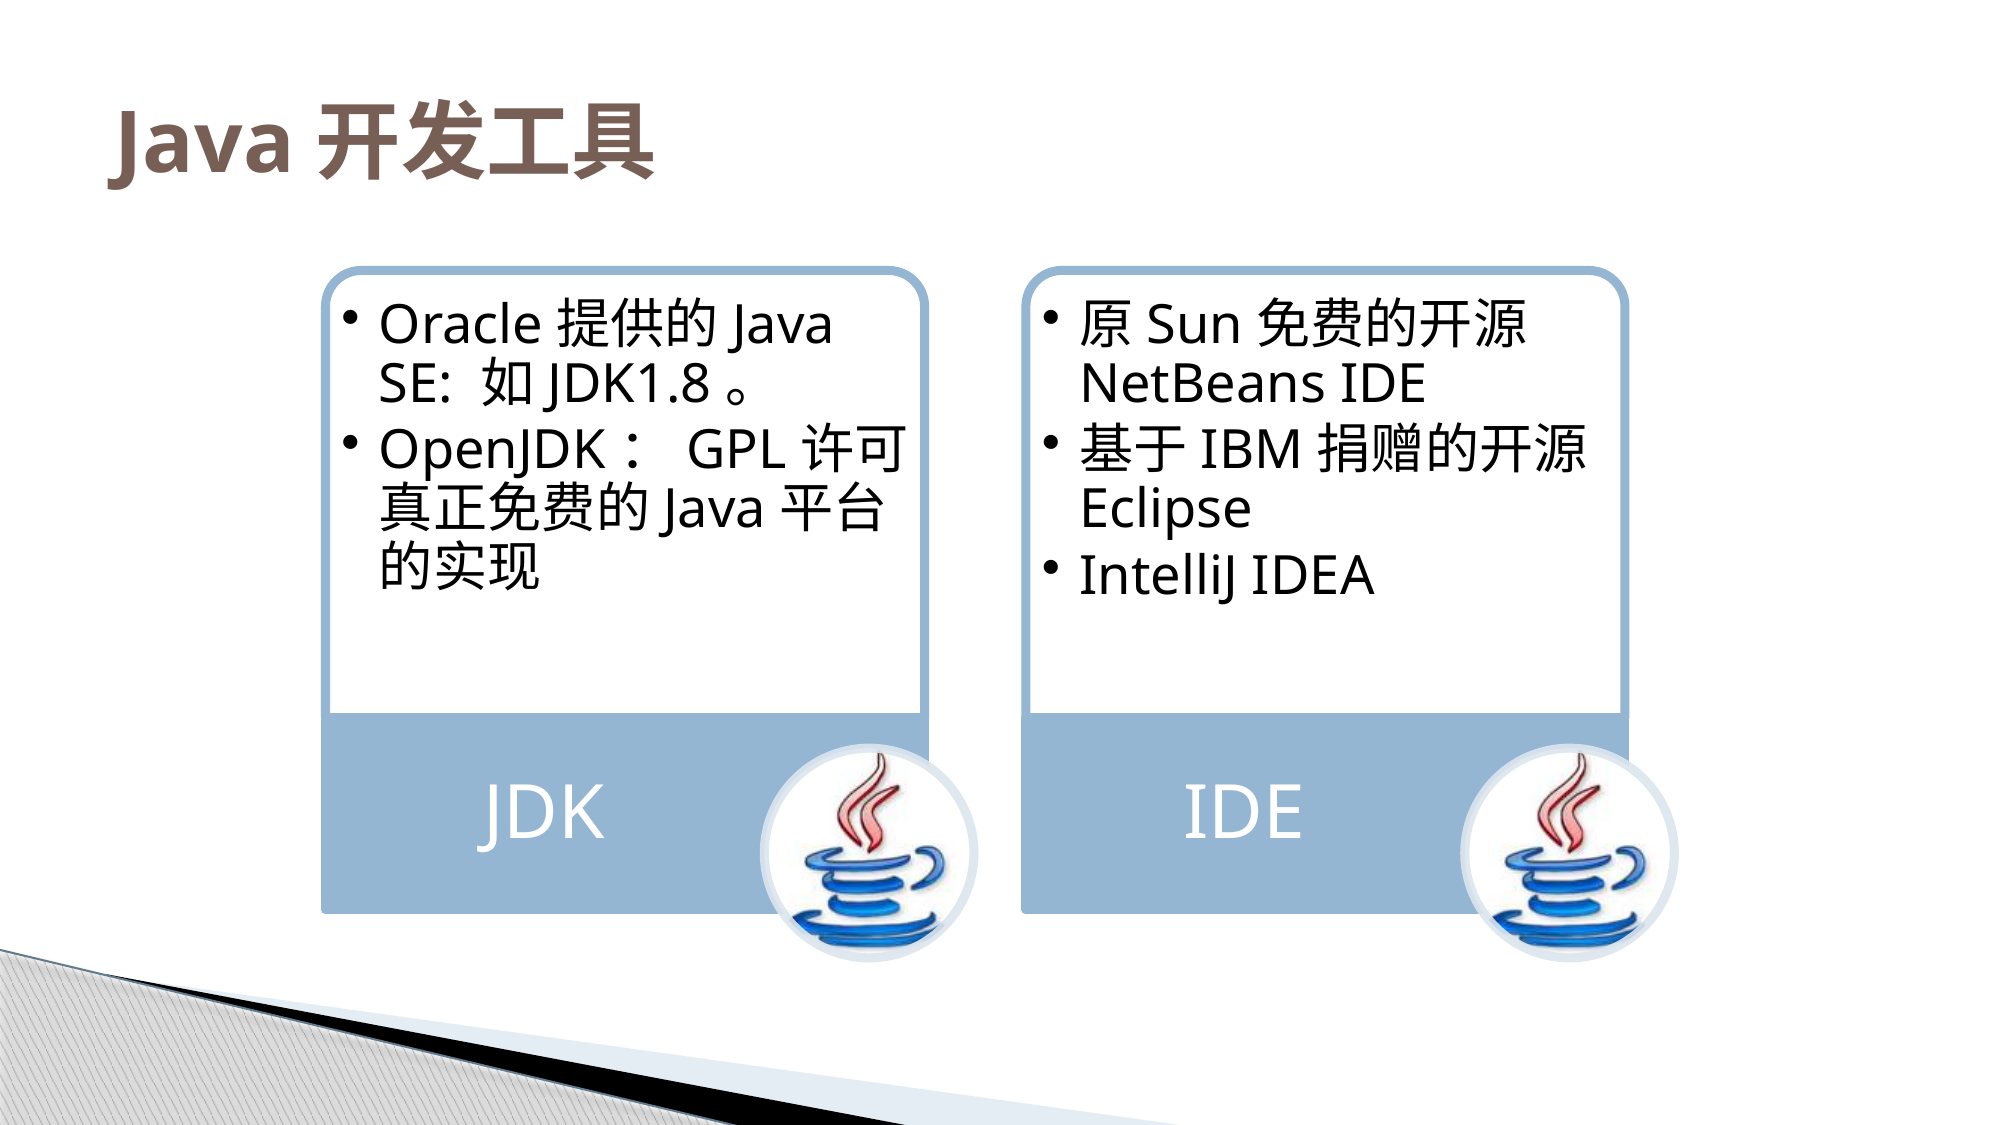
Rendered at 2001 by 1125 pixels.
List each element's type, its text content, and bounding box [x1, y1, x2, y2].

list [324, 242, 1676, 986]
title Java开发工具 [99, 45, 1900, 233]
